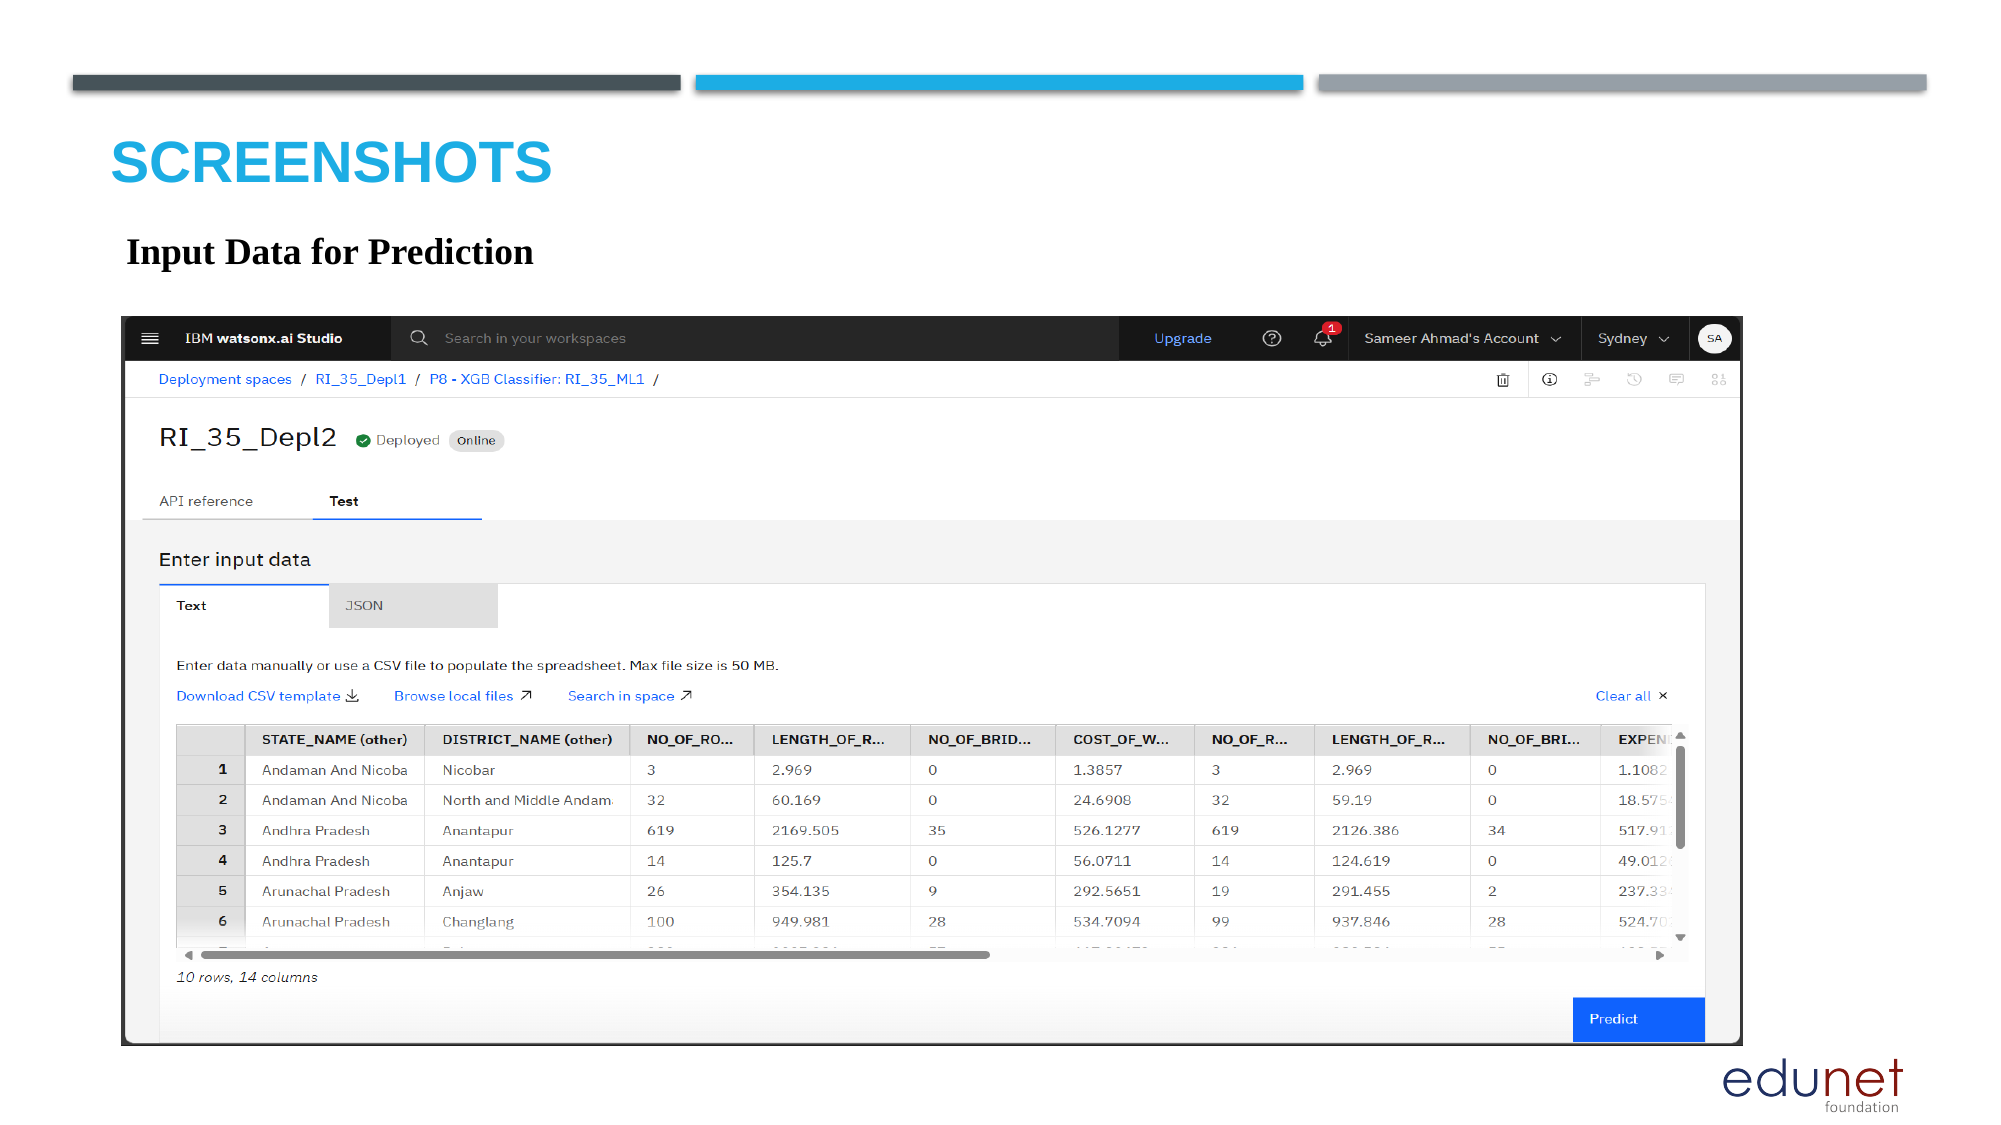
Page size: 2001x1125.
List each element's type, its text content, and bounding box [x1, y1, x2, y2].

text_box Input Data for Prediction [111, 220, 593, 280]
title Screenshots [95, 115, 1905, 203]
picture [121, 316, 1744, 1046]
picture [1719, 1056, 1905, 1116]
